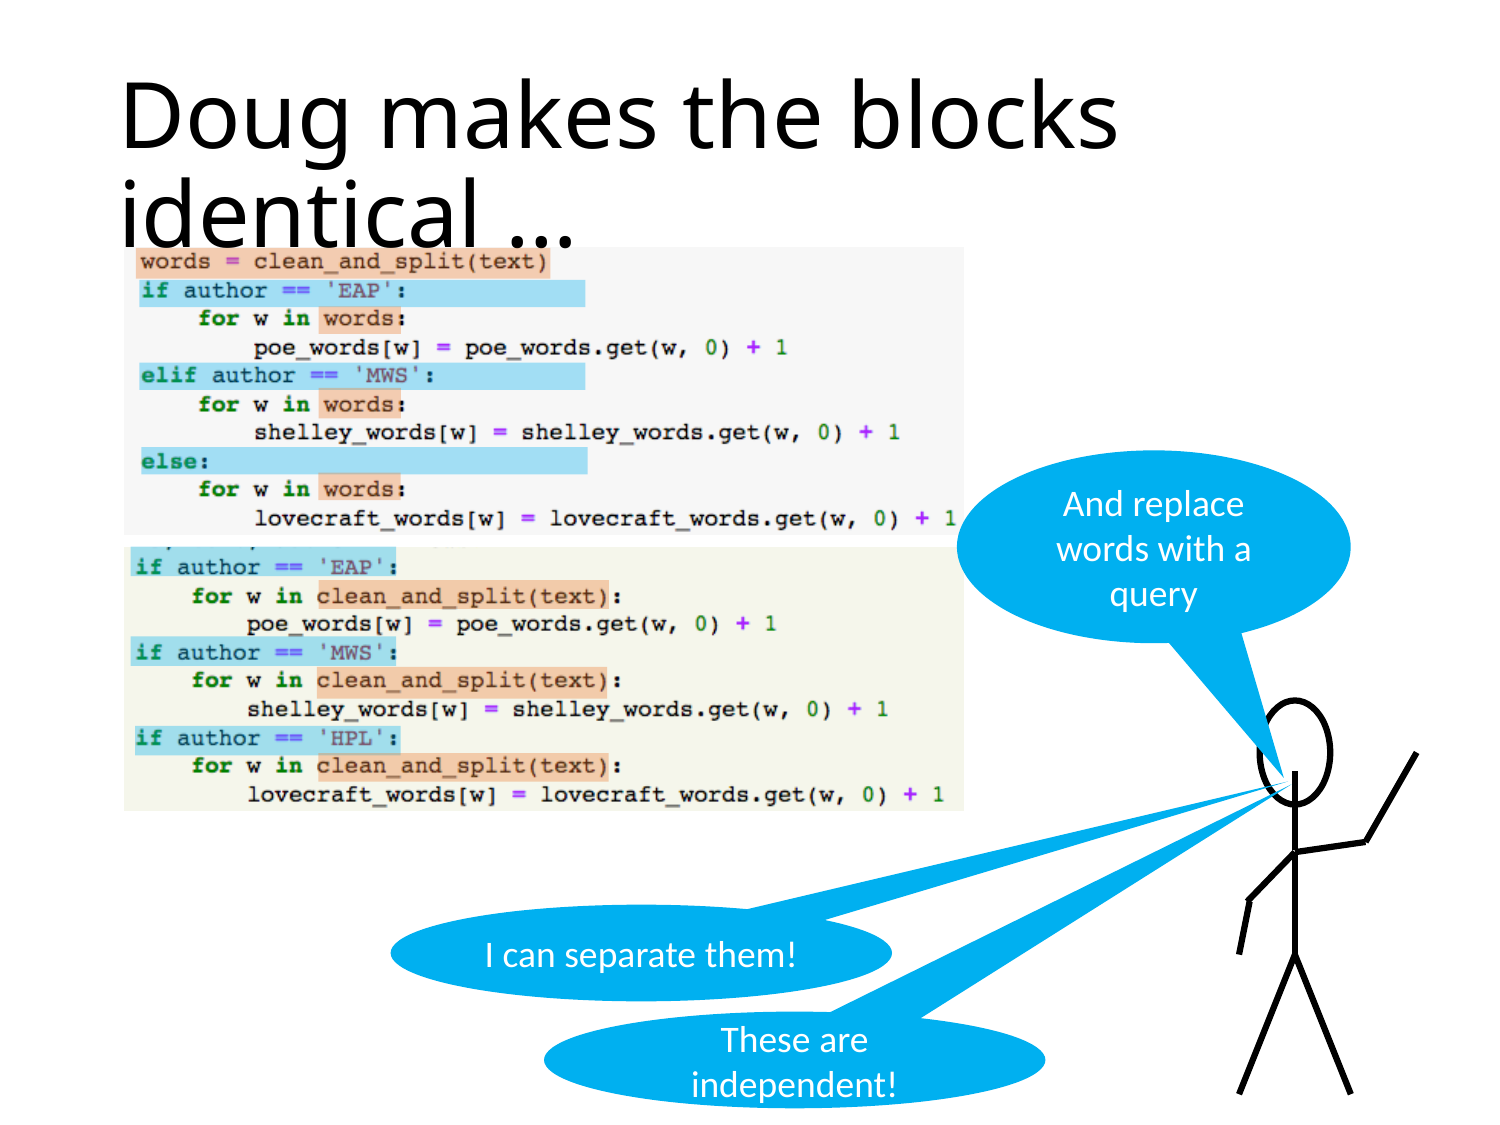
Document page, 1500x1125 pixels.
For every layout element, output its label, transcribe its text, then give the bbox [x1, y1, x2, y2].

title Doug makes the blocks identical … [103, 59, 1397, 278]
picture [124, 547, 964, 811]
picture [124, 247, 964, 535]
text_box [130, 546, 401, 756]
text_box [551, 279, 588, 475]
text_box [316, 580, 609, 782]
text_box And replace words with a query [955, 449, 1352, 727]
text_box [1239, 700, 1417, 1095]
text_box I can separate them! [389, 791, 1239, 1003]
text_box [135, 247, 551, 501]
text_box These are independent! [542, 809, 1239, 1110]
